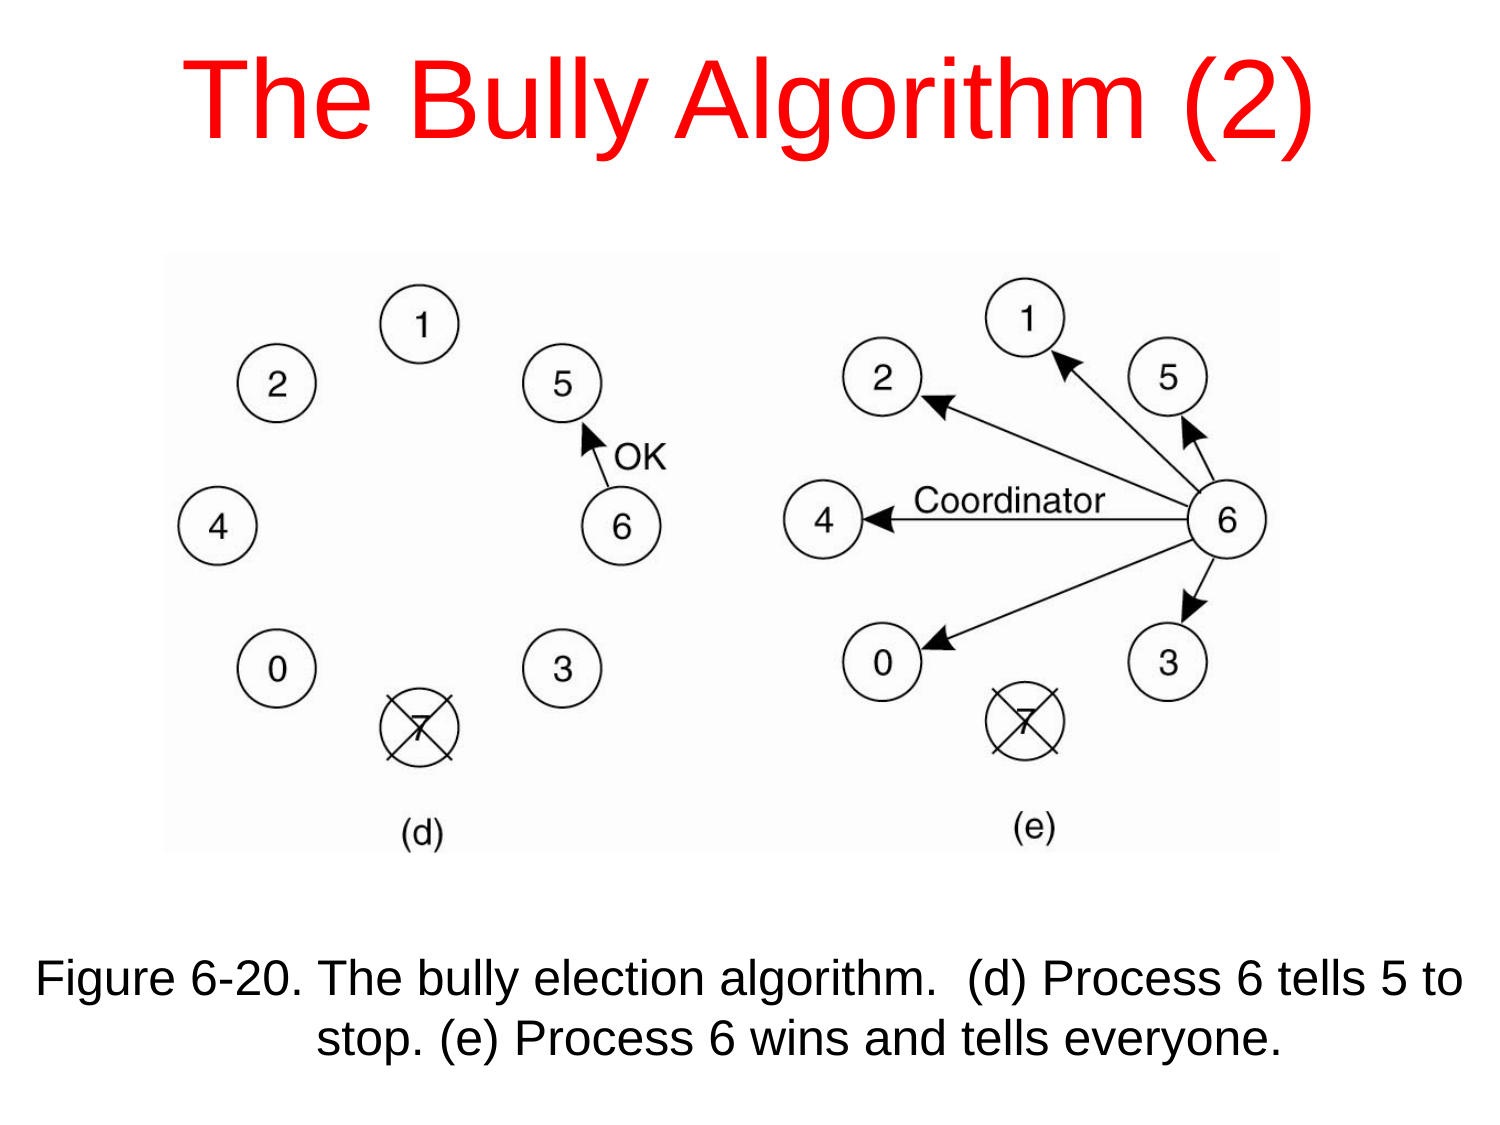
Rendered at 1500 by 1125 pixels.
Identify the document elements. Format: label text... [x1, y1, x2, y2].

list Figure 6-20. The bully election algorithm. (d) Process 6 tells 5 to stop. (e) Process 6 wins and tells everyone. [0, 937, 1500, 1076]
title The Bully Algorithm (2) [0, 0, 1500, 188]
picture [163, 253, 1281, 853]
